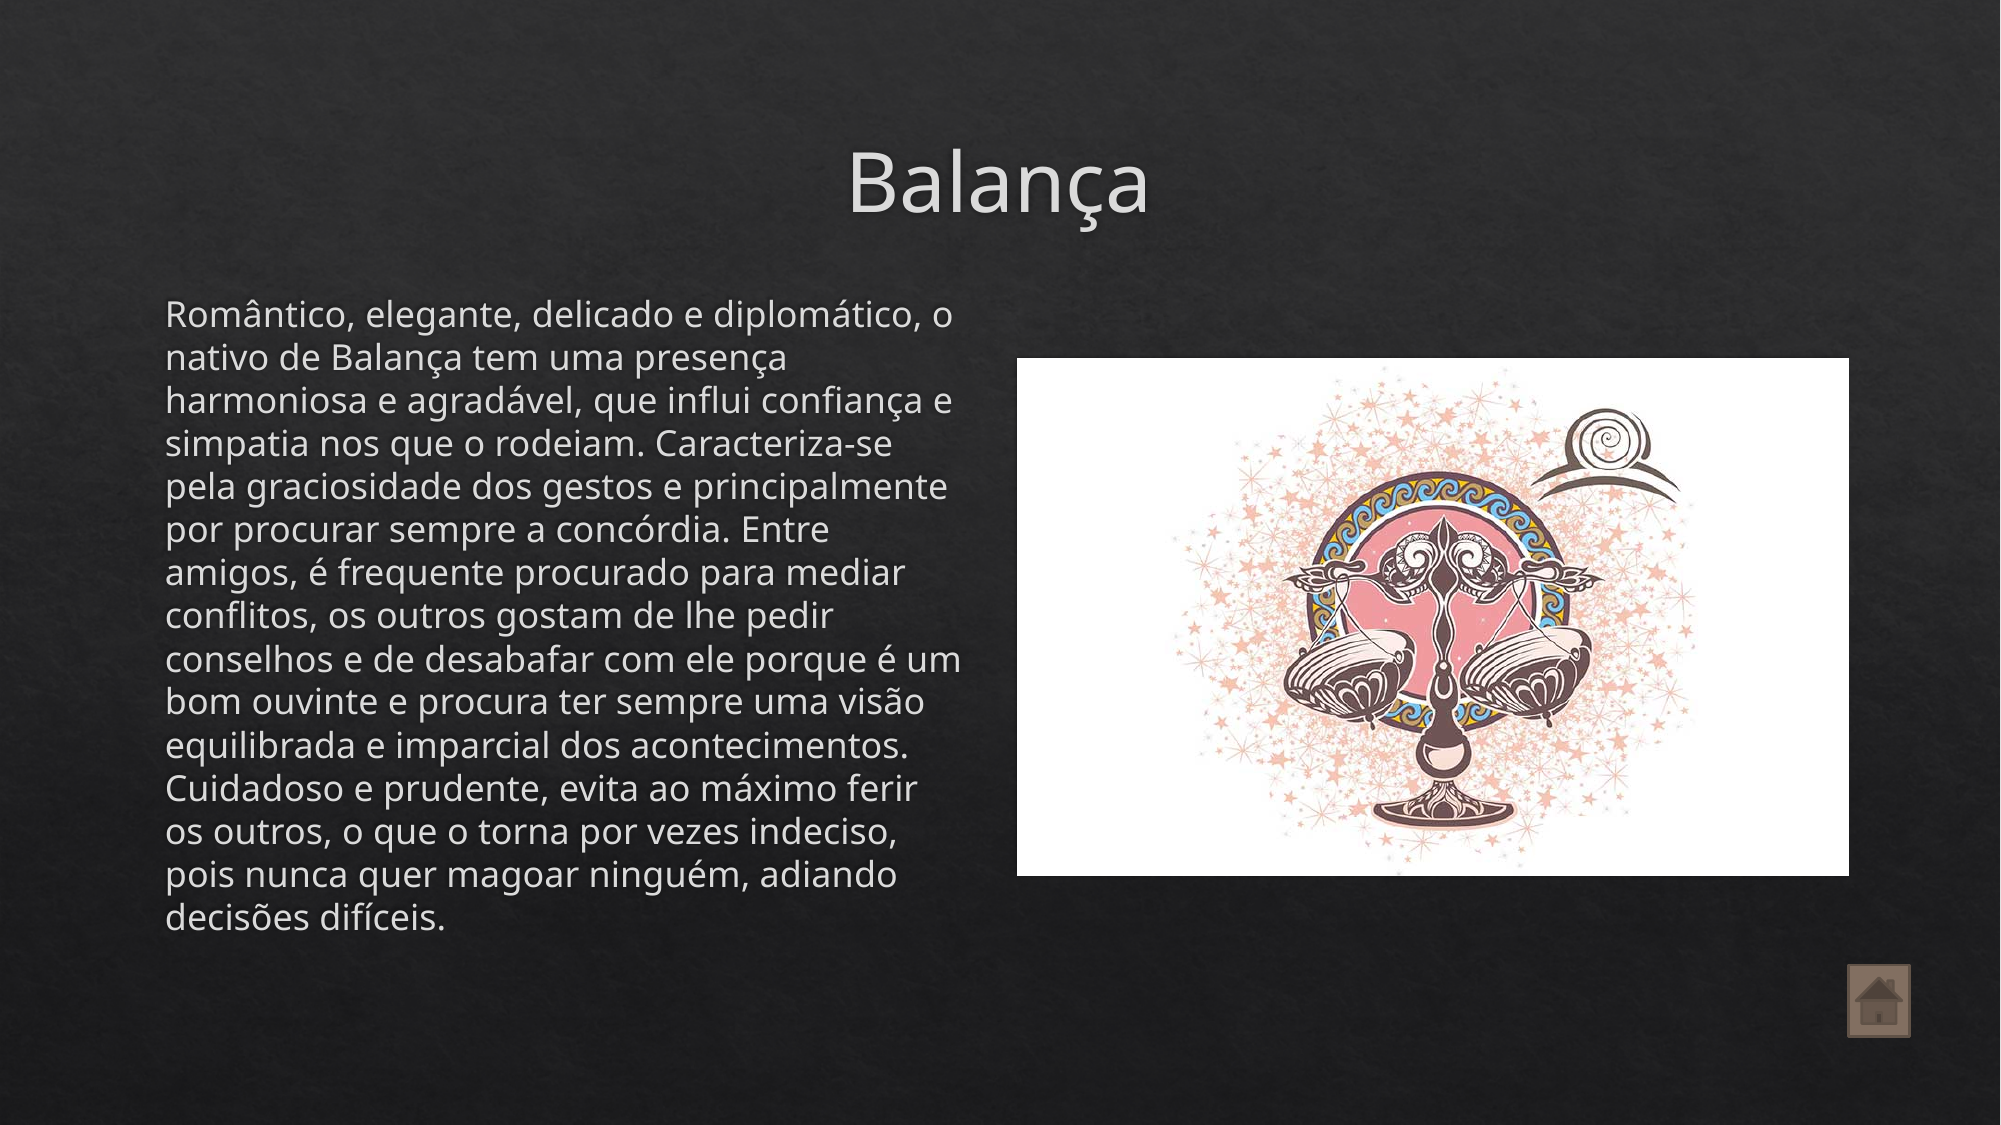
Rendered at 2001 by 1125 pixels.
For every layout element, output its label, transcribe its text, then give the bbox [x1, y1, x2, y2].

list Romântico, elegante, delicado e diplomático, o nativo de Balança tem uma presença harmoniosa e agradável, que influi confiança e simpatia nos que o rodeiam. Caracteriza-se pela graciosidade dos gestos e principalmente por procurar sempre a concórdia. Entre amigos, é frequente procurado para mediar conflitos, os outros gostam de lhe pedir conselhos e de desabafar com ele porque é um bom ouvinte e procura ter sempre uma visão equilibrada e imparcial dos acontecimentos. Cuidadoso e prudente, evita ao máximo ferir os outros, o que o torna por vezes indeciso, pois nunca quer magoar ninguém, adiando decisões difíceis. [149, 284, 980, 950]
title Balança [149, 99, 1849, 260]
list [1017, 358, 1849, 876]
